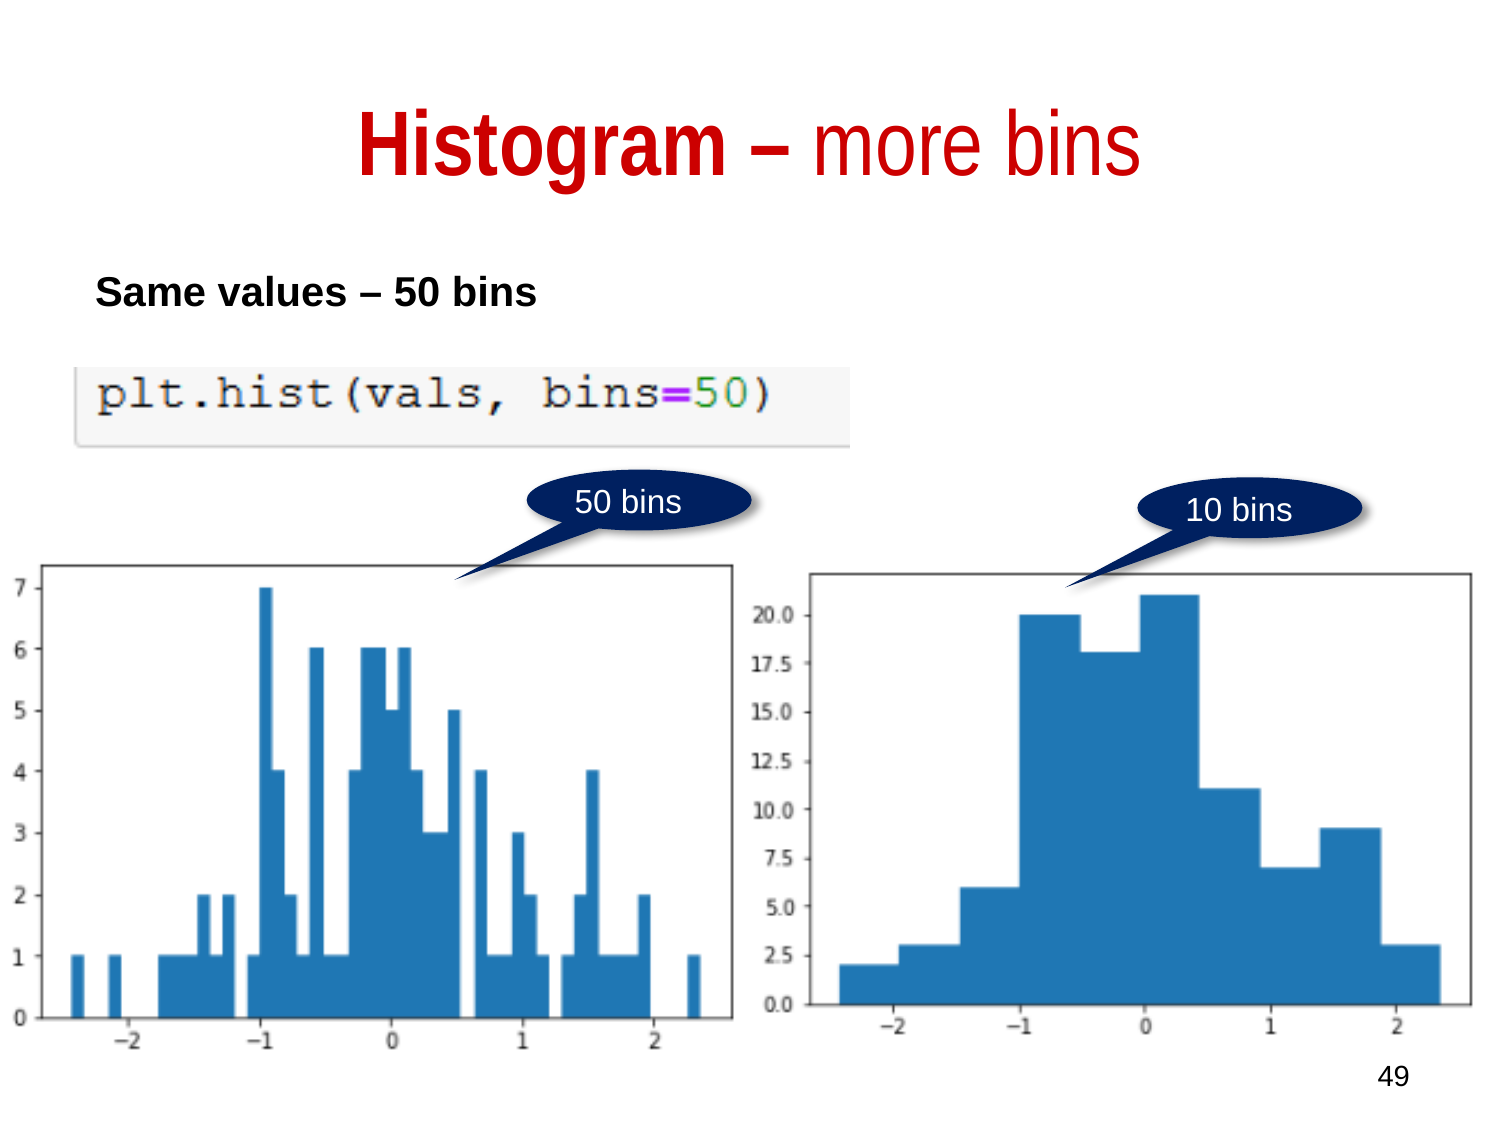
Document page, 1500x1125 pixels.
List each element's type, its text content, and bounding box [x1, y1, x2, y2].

slide_number 49 [1074, 1059, 1426, 1088]
picture [37, 367, 851, 476]
title Histogram – more bins [74, 44, 1426, 233]
picture [0, 545, 1488, 1068]
text_box 50 bins [514, 484, 752, 548]
text_box 10 bins [1137, 477, 1363, 544]
text_box Same values – 50 bins [80, 257, 1313, 373]
